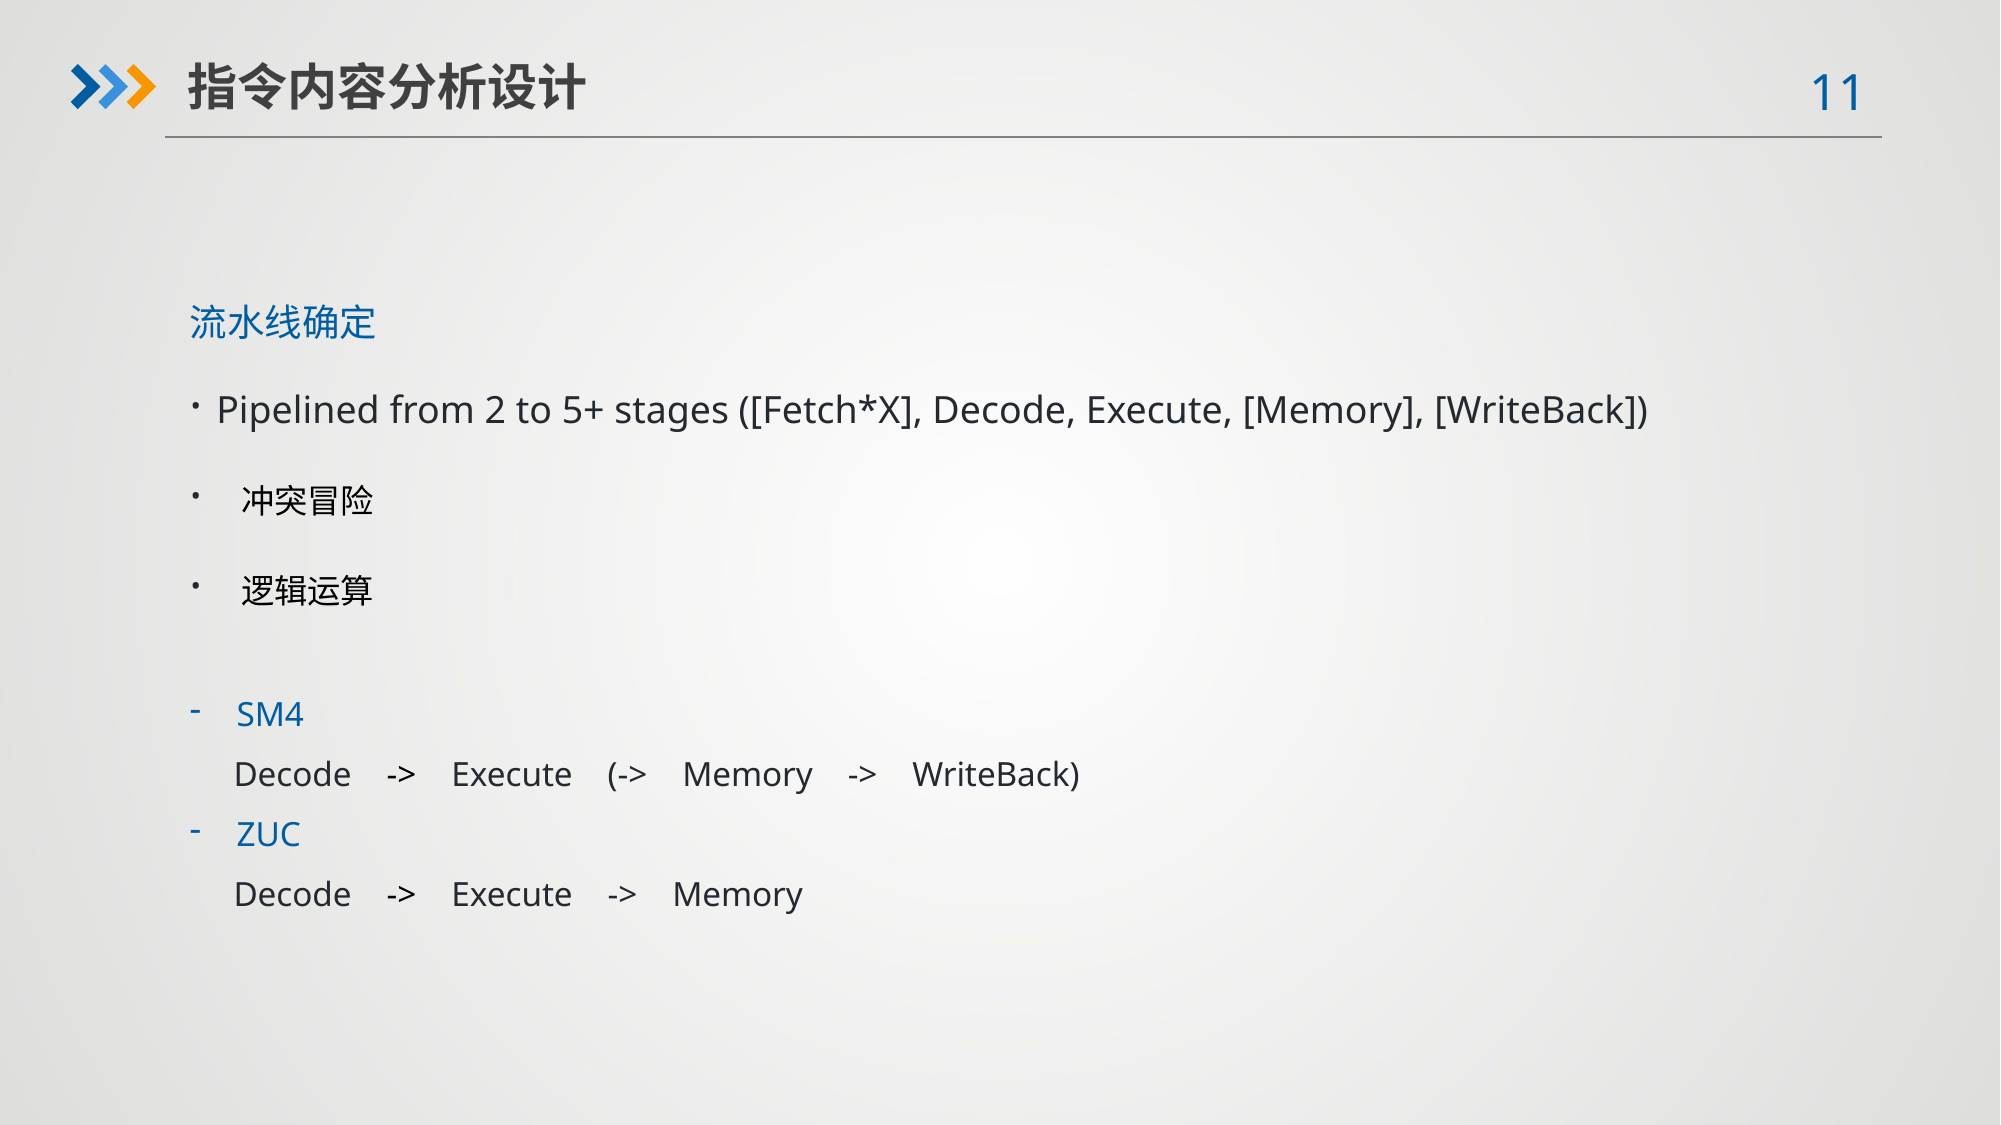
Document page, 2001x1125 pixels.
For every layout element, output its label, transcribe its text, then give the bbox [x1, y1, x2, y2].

text_box 流水线确定 · Pipelined from 2 to 5+ stages ([Fetch*X], Decode, Execute, [Memory], [WriteBack]) · 冲突冒险 · 逻辑运算 SM4 Decode -> Execute (-> Memory -> WriteBack) ZUC Decode -> Execute -> Memory [174, 268, 1710, 921]
text_box 指令内容分析设计 [187, 43, 654, 127]
picture [0, 0, 2000, 1125]
